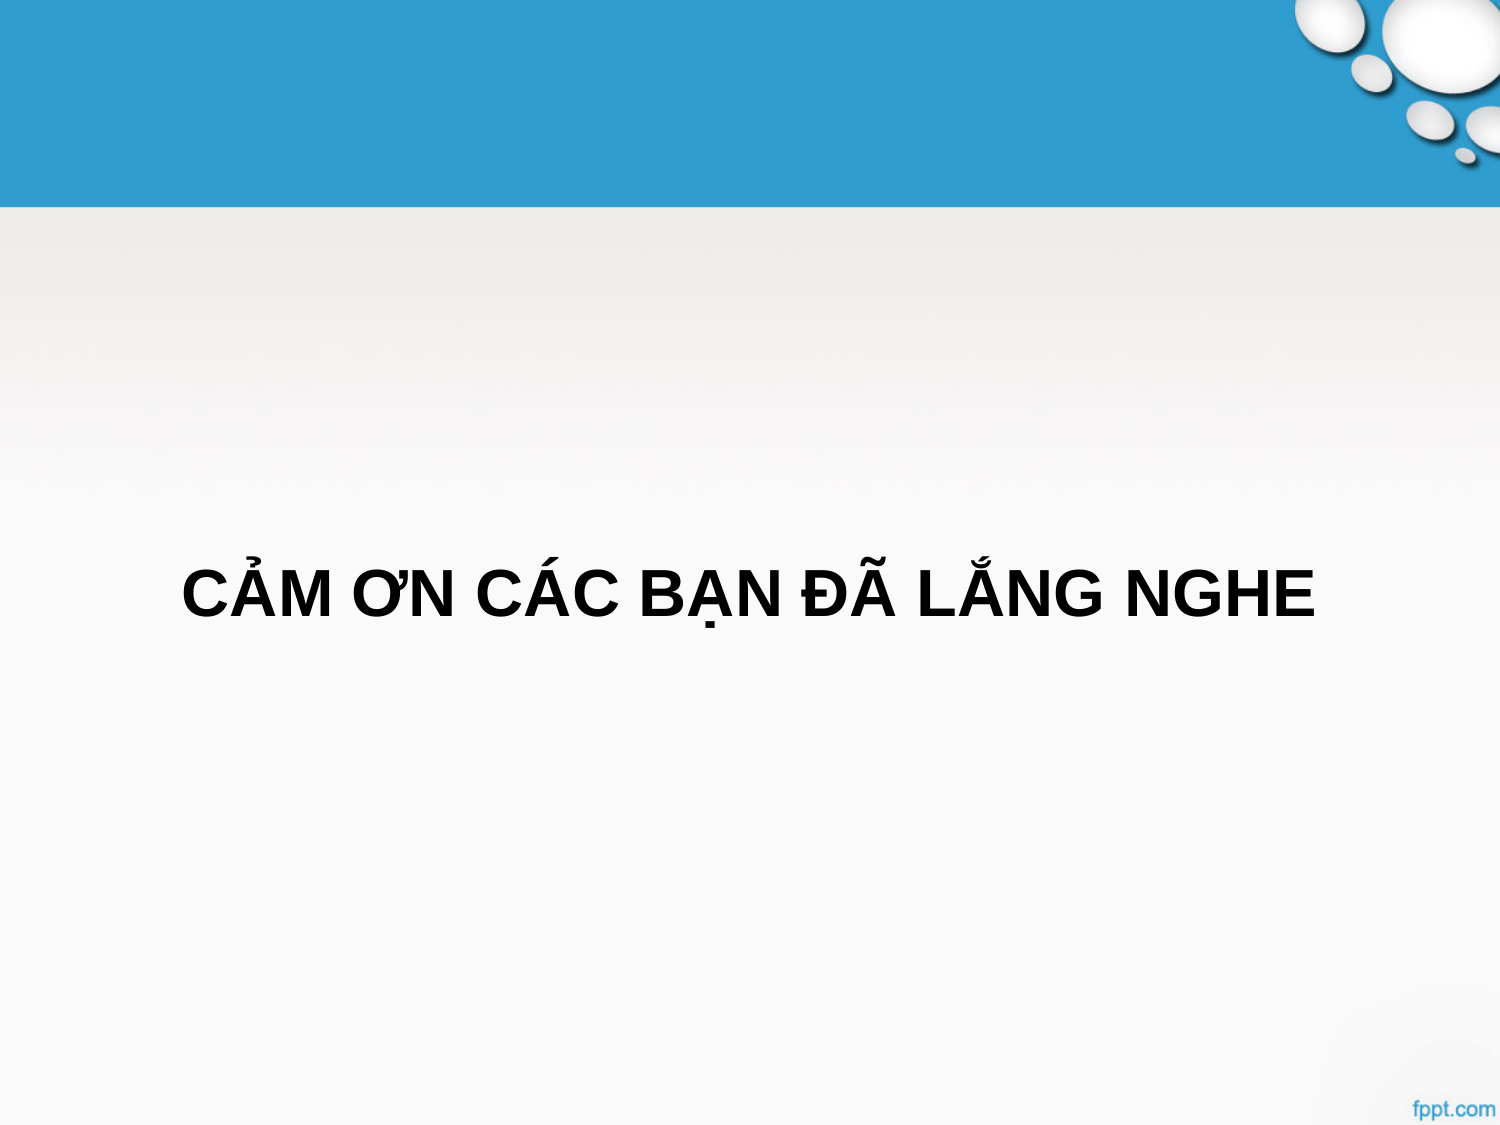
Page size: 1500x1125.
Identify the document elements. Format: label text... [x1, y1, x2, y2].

list CẢM ƠN CÁC BẠN ĐÃ LẮNG NGHE [75, 262, 1425, 1005]
picture [0, 0, 1500, 1125]
